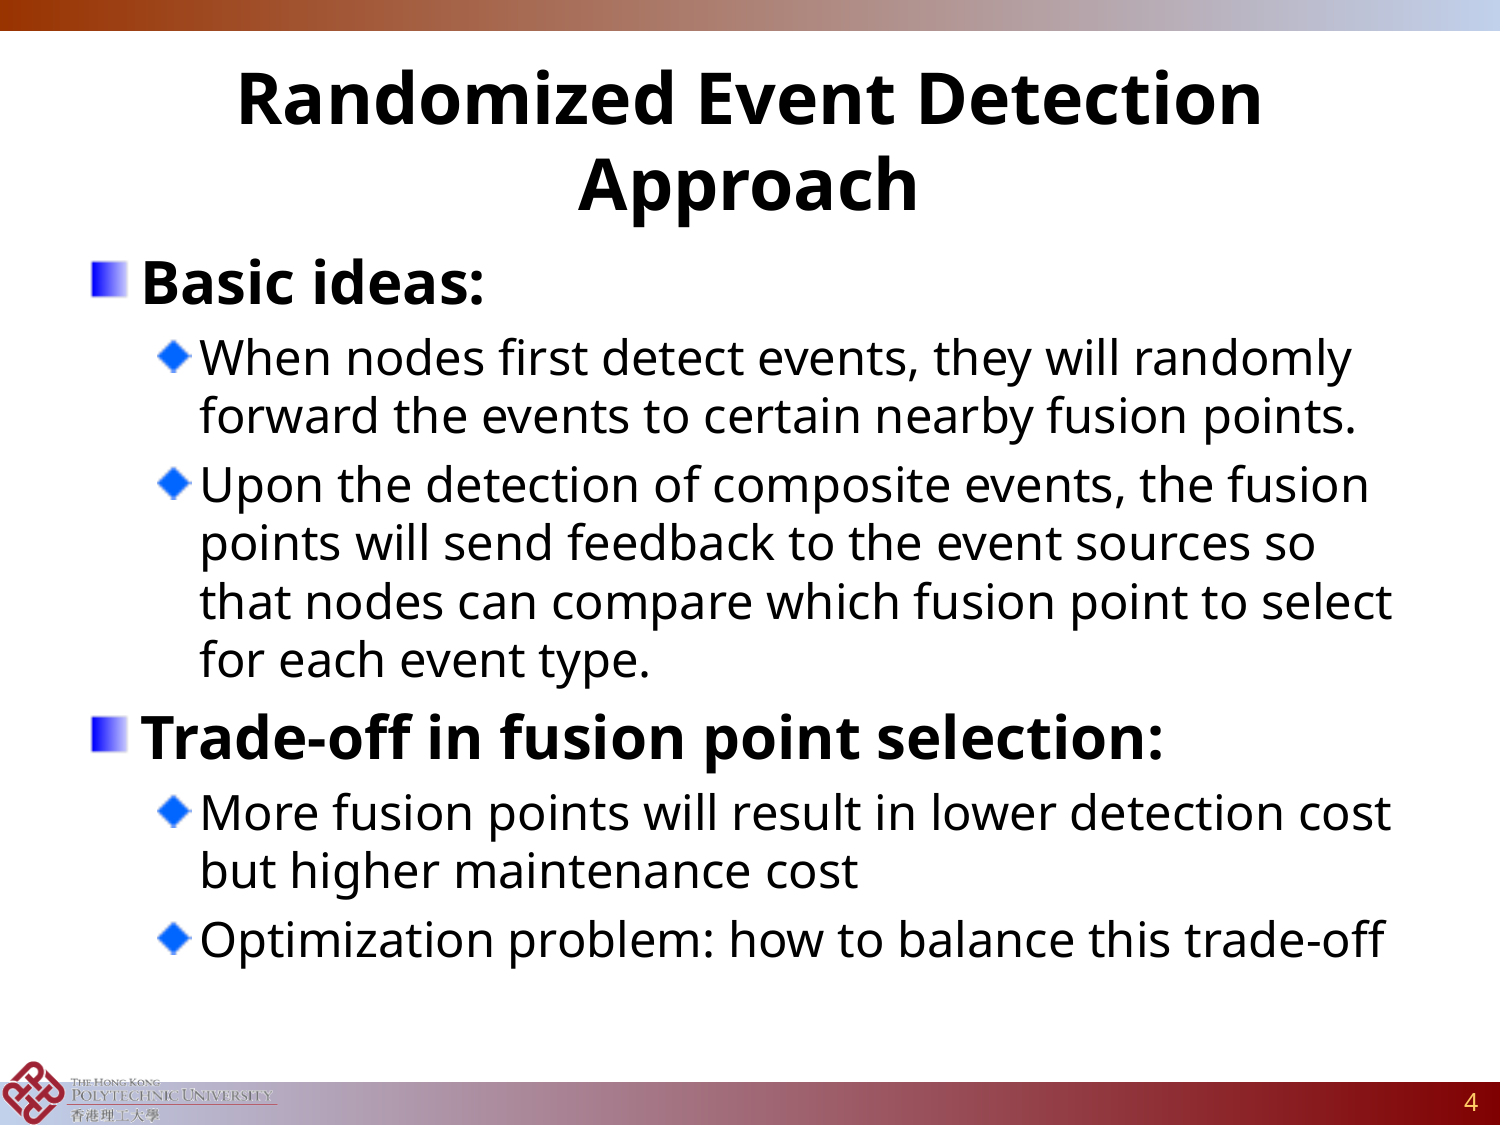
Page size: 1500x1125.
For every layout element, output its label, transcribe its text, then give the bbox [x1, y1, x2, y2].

picture [0, 1061, 278, 1125]
picture [157, 338, 192, 373]
list Basic ideas: When nodes first detect events, they will randomly forward the events to certain nearby fusion points. Upon the detection of composite events, the fusion points will send feedback to the event sources so that nodes can compare which fusion point to select for each event type. Trade-off in fusion point selection: More fusion points will result in lower detection cost but higher maintenance cost Optimization problem: how to balance this trade-off [75, 237, 1425, 1024]
picture [157, 920, 192, 955]
picture [157, 465, 192, 500]
picture [157, 793, 192, 828]
picture [89, 259, 132, 302]
picture [89, 714, 132, 757]
title Randomized Event Detection Approach [75, 45, 1425, 233]
